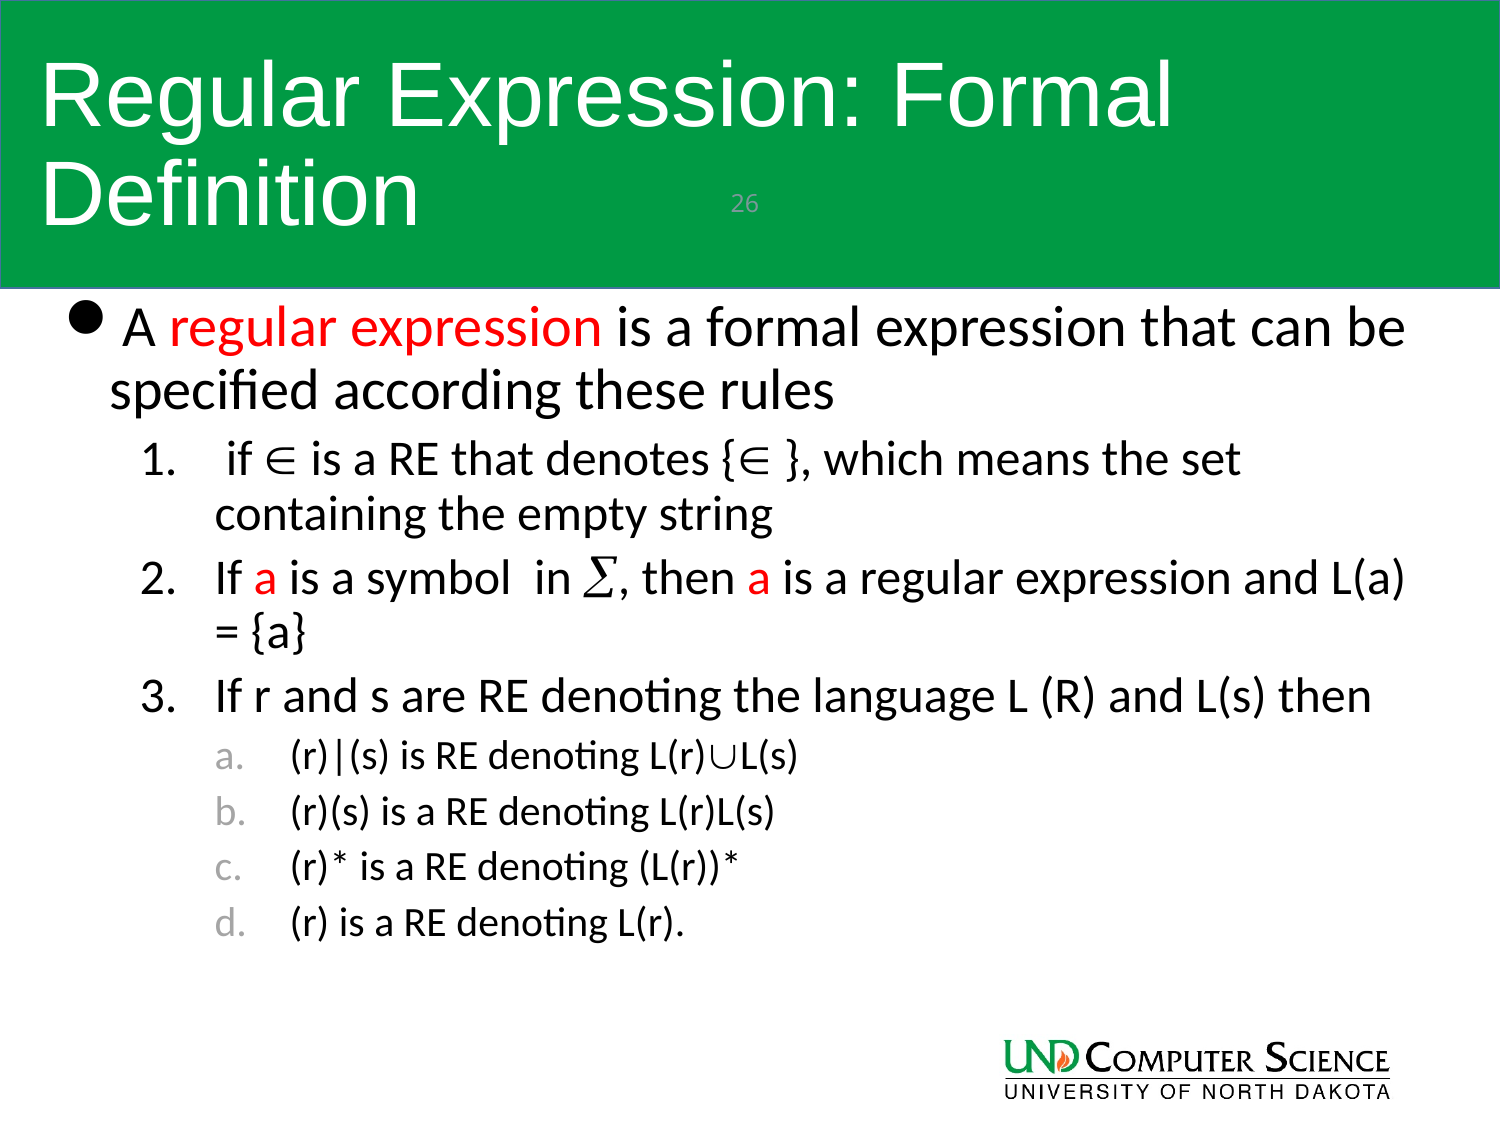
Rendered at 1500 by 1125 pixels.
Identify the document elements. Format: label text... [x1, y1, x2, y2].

title Regular Expression: Formal Definition [24, 37, 1319, 256]
slide_number 26 [715, 168, 791, 241]
list A regular expression is a formal expression that can be specified according these rules if  is a RE that denotes { }, which means the set containing the empty string If a is a symbol in , then a is a regular expression and L(a) = {a} If r and s are RE denoting the language L (R) and L(s) then (r)|(s) is RE denoting L(r)L(s) (r)(s) is a RE denoting L(r)L(s) (r)* is a RE denoting (L(r))* (r) is a RE denoting L(r). [49, 289, 1445, 1001]
picture [999, 1034, 1397, 1104]
